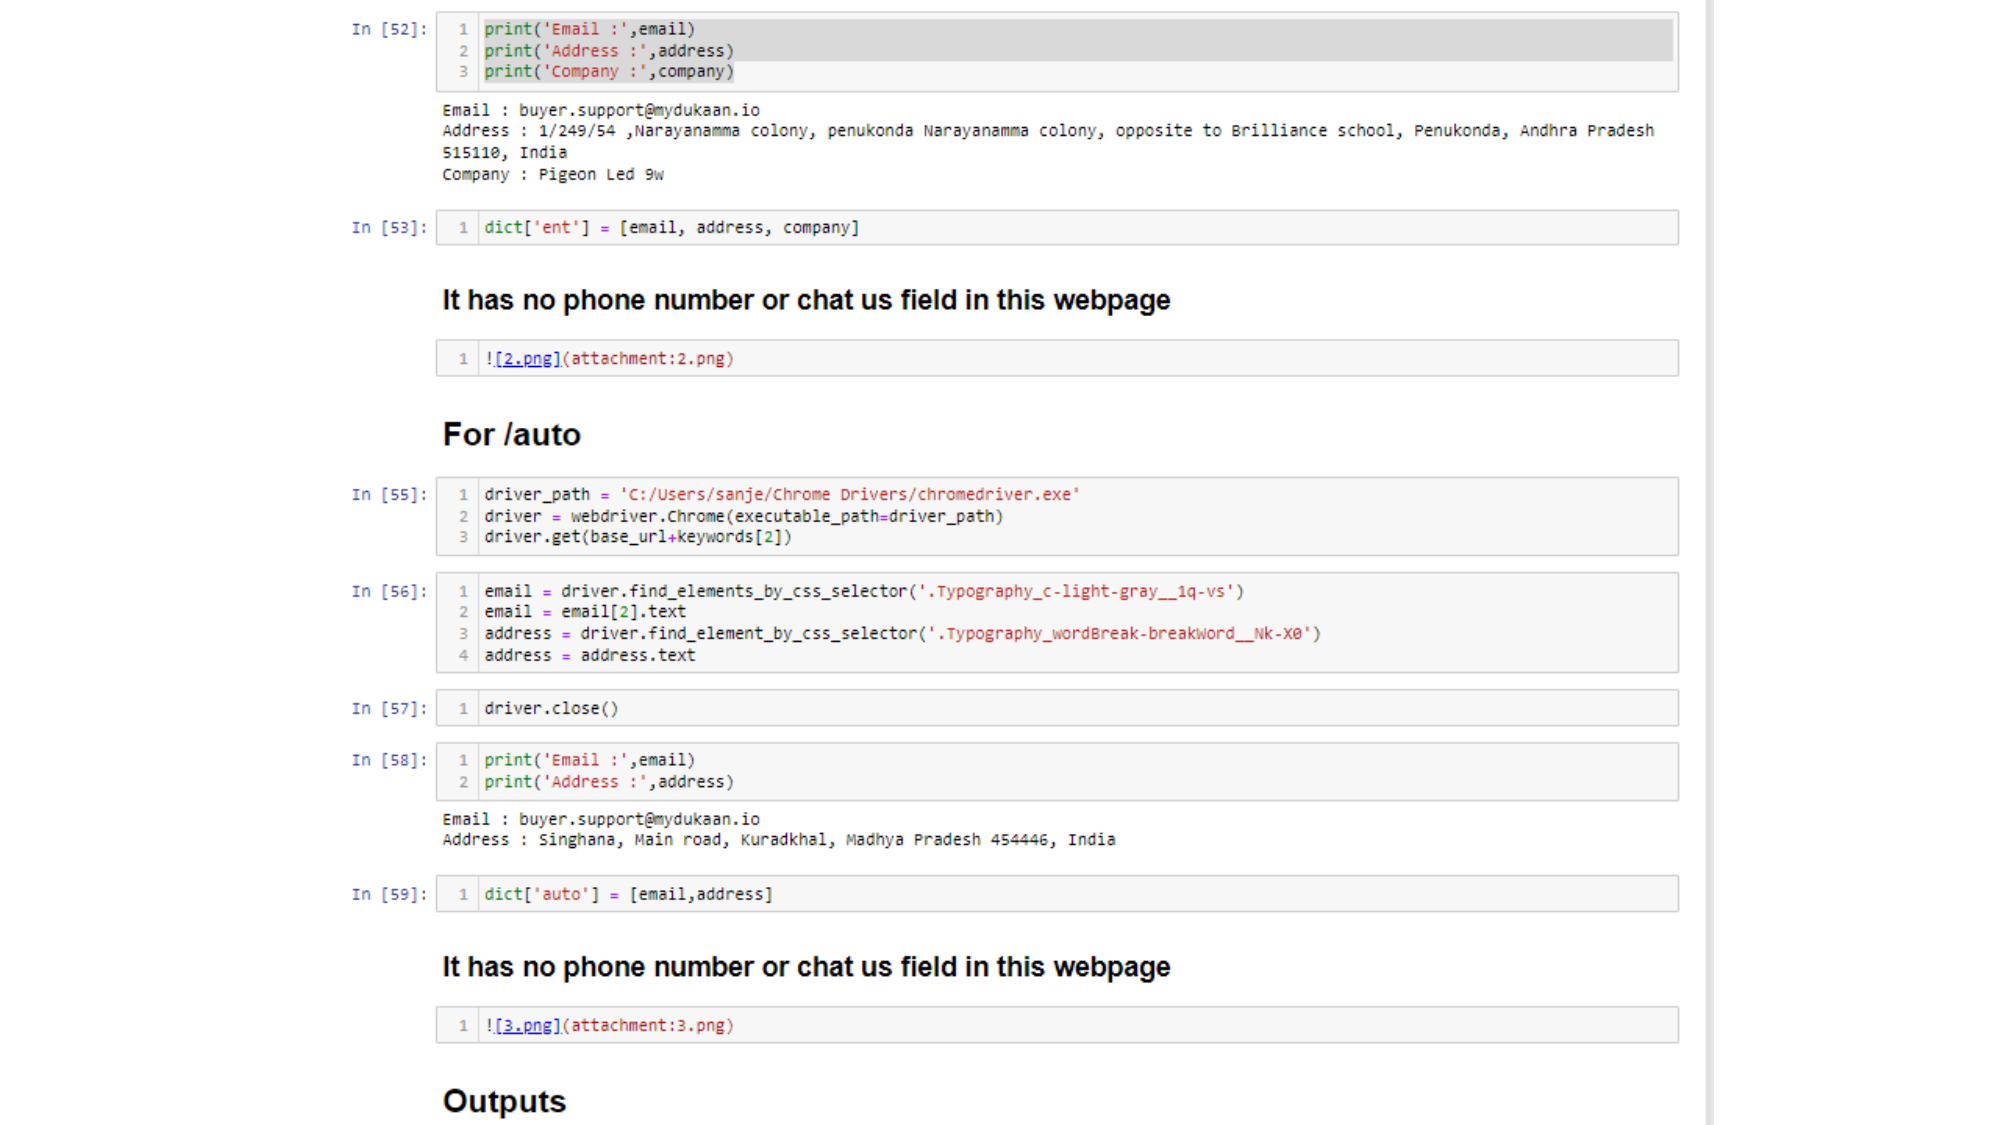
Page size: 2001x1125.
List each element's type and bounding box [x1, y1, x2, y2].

picture [286, 0, 1714, 1125]
